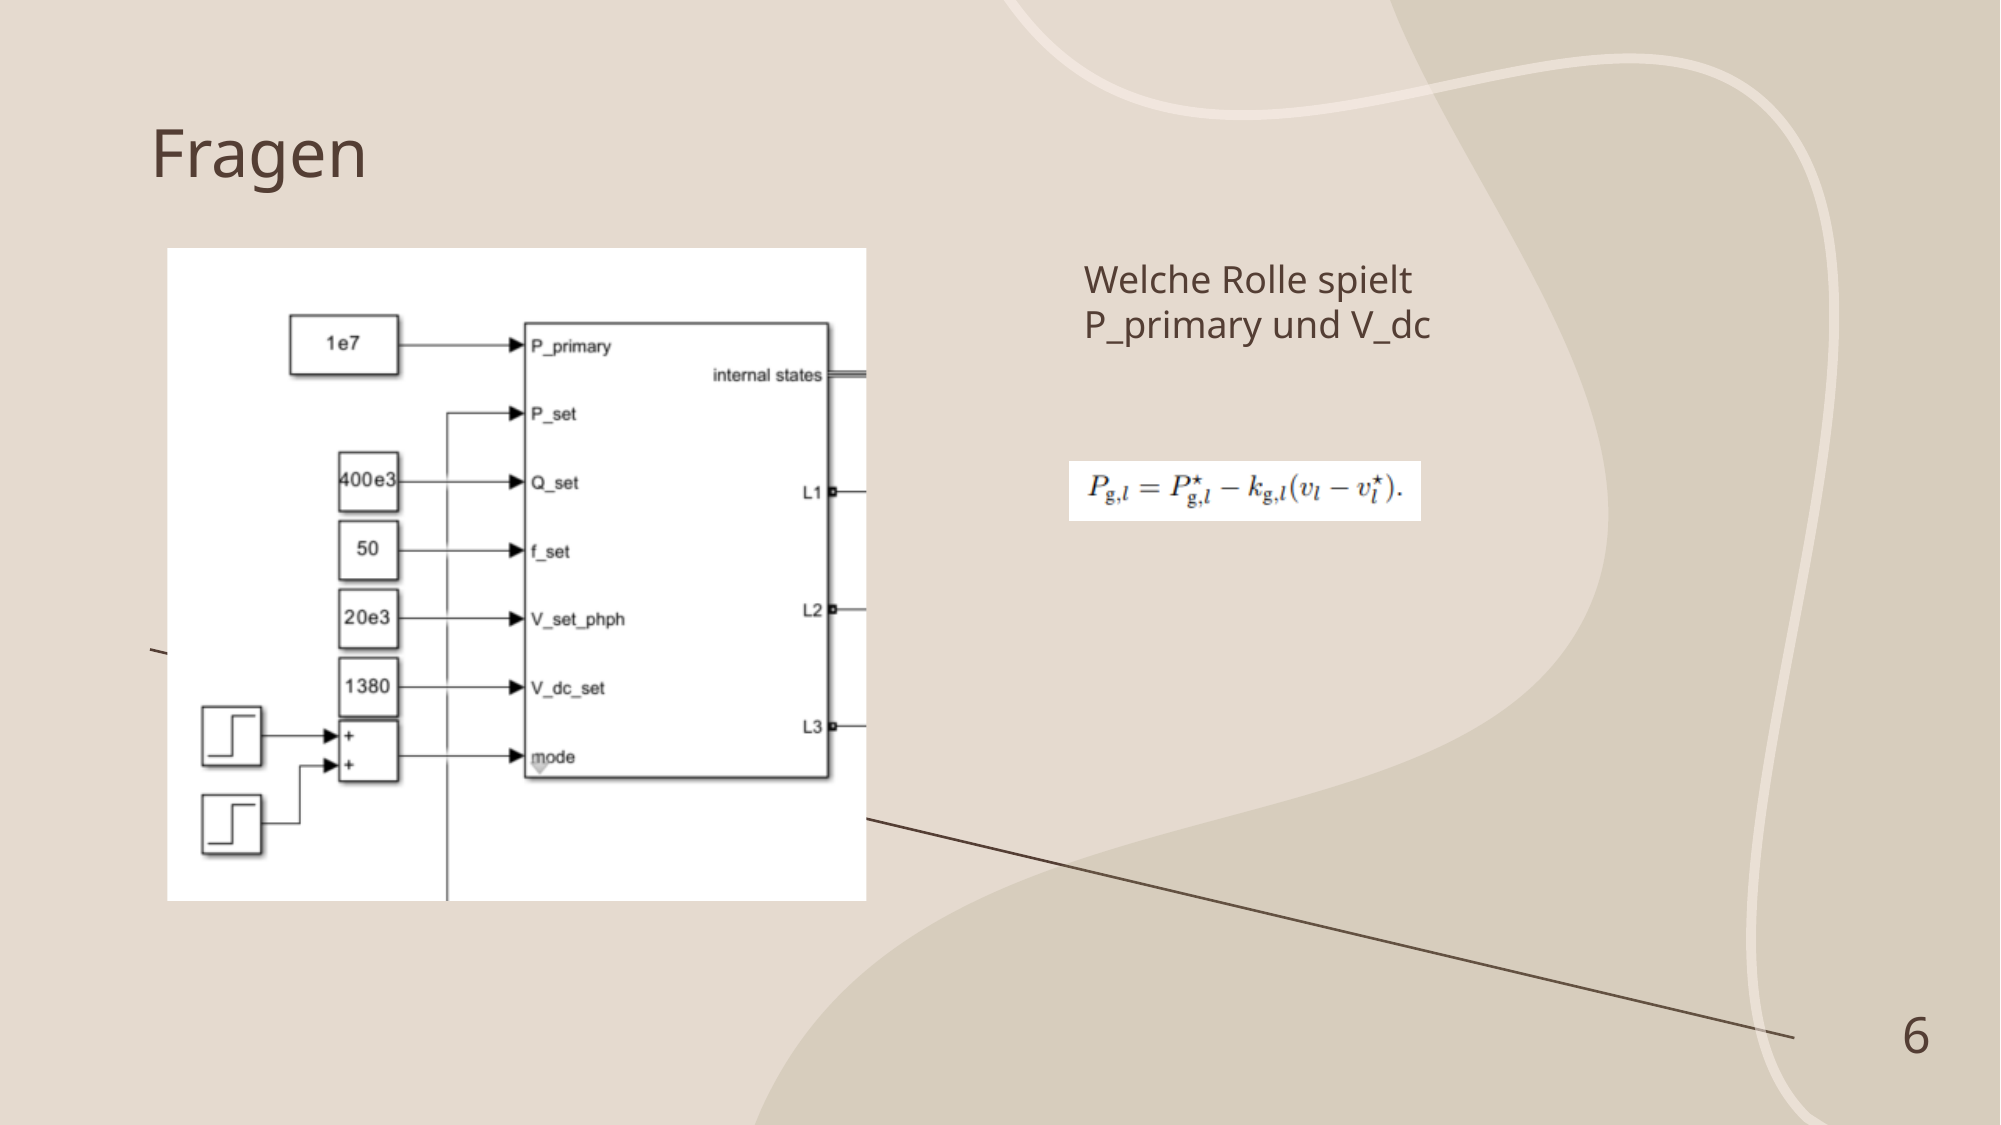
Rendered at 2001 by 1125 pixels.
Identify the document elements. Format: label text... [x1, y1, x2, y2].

text_box Welche Rolle spielt P_primary und V_dc [1069, 248, 1614, 489]
title Fragen [135, 49, 1835, 200]
slide_number 6 [1862, 964, 1971, 1112]
picture [1069, 461, 1421, 521]
picture [167, 248, 867, 901]
